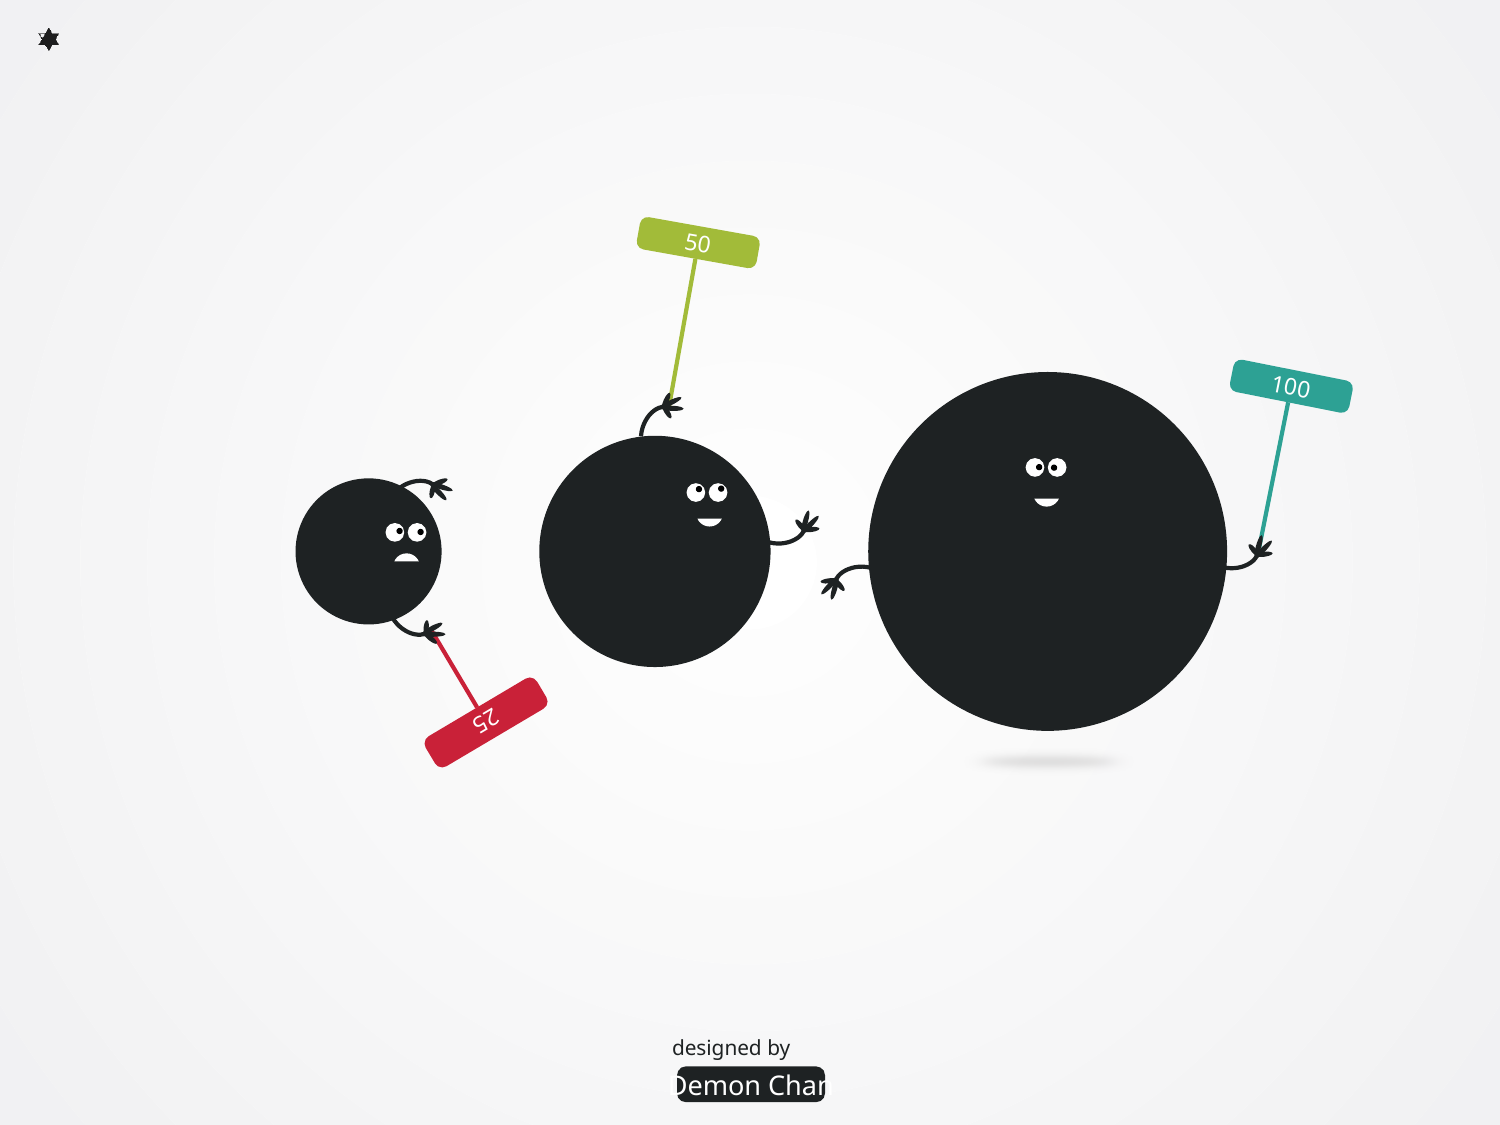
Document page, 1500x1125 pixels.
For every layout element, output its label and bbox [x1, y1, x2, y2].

text_box [754, 492, 813, 547]
text_box [1207, 517, 1266, 572]
picture [891, 705, 1191, 808]
text_box [385, 522, 427, 562]
text_box [399, 625, 529, 746]
text_box [1025, 457, 1067, 507]
text_box [656, 223, 779, 398]
text_box [389, 584, 448, 639]
text_box [538, 435, 772, 669]
text_box [638, 402, 697, 457]
text_box [1248, 367, 1371, 542]
text_box [827, 563, 886, 618]
text_box [686, 483, 728, 527]
picture [38, 27, 59, 51]
text_box [867, 370, 1227, 705]
text_box [294, 477, 443, 626]
text_box [391, 477, 450, 531]
